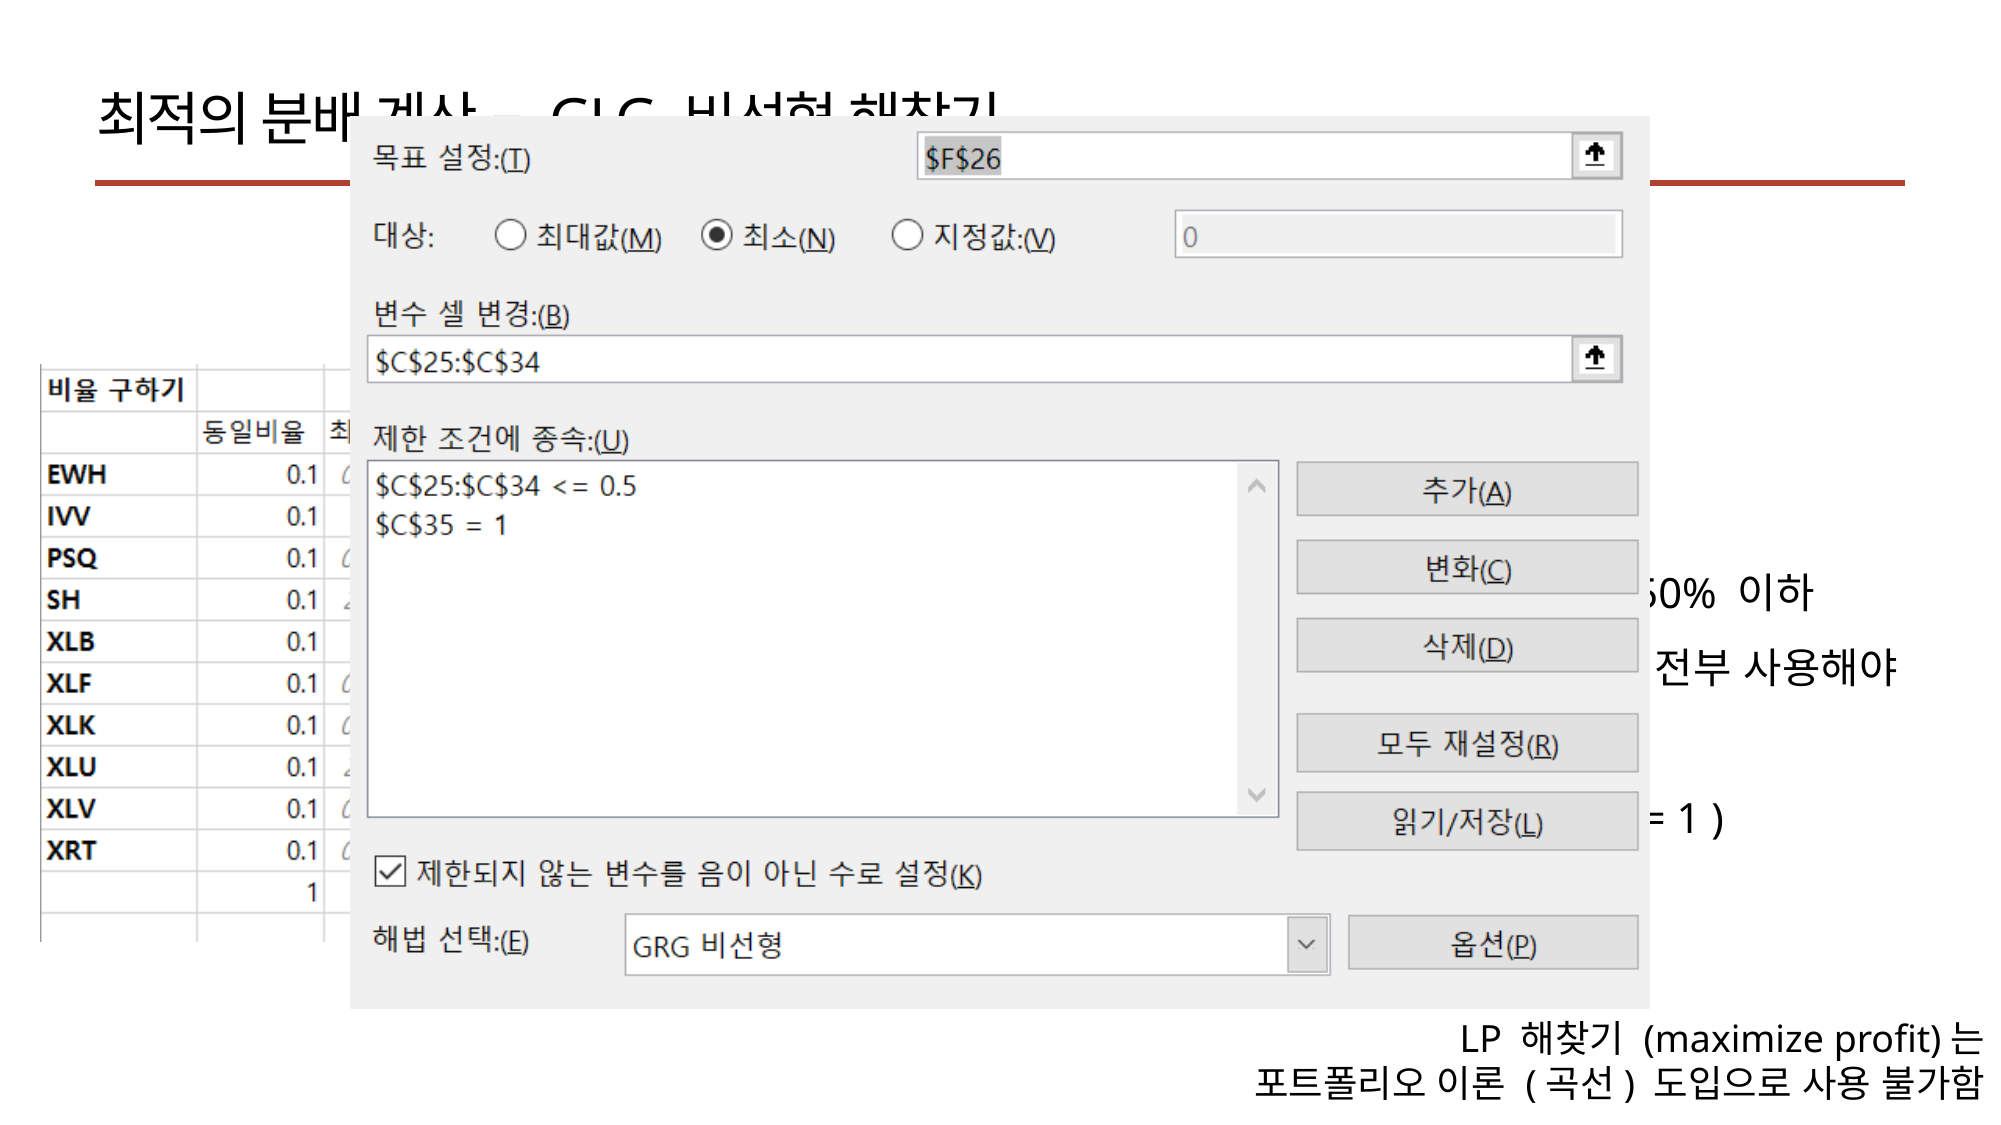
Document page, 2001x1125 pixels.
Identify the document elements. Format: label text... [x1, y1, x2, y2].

text_box 최적의 분배 계산 – GLG 비선형 해찾기 [81, 75, 1550, 160]
picture [40, 116, 1650, 1009]
text_box LP 해찾기 (maximize profit)는 포트폴리오 이론 (곡선) 도입으로 사용 불가함 [1149, 985, 2000, 1113]
text_box Objective: 위험(분산) 최소화 Constraints: 각 종목의 비중이 50% 이하 반드시 초기 자본을 전부 사용해야 함 (열 종목 비율의 합 = 1 ) [1650, 384, 1960, 850]
